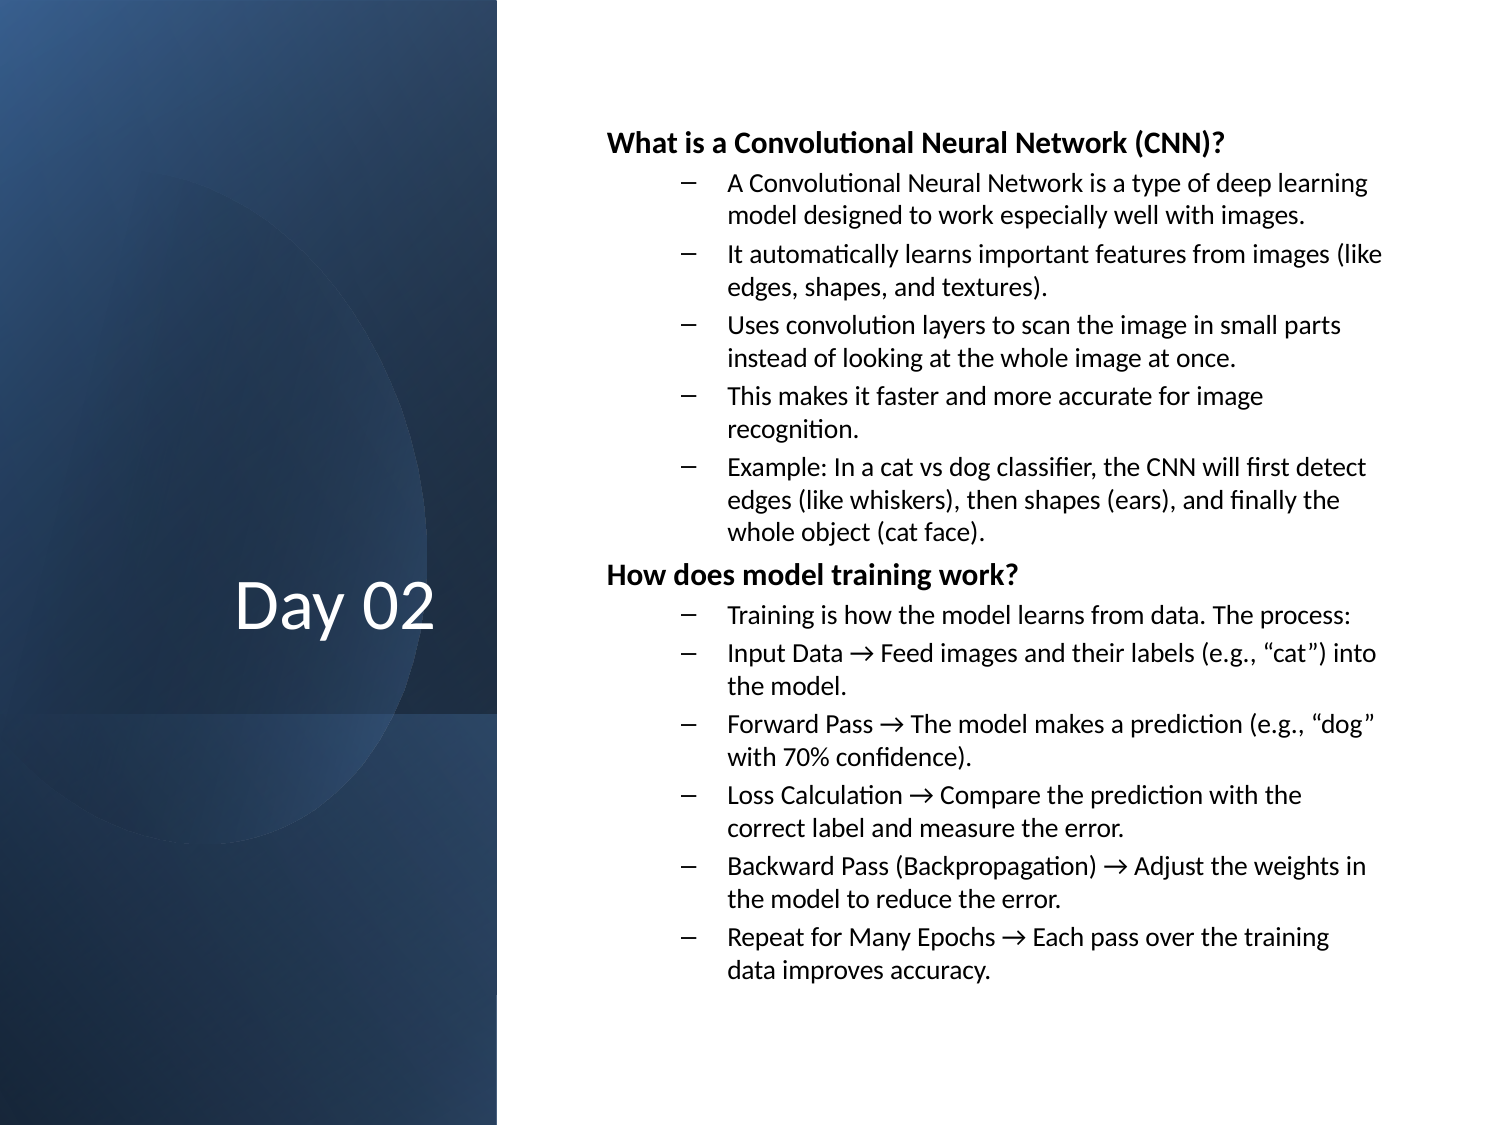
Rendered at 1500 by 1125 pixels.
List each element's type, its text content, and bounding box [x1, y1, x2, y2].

text_box [499, 0, 1500, 1125]
title Day 02 [57, 96, 452, 652]
list What is a Convolutional Neural Network (CNN)? A Convolutional Neural Network is a type of deep learning model designed to work especially well with images. It automatically learns important features from images (like edges, shapes, and textures). Uses convolution layers to scan the image in small parts instead of looking at the whole image at once. This makes it faster and more accurate for image recognition. Example: In a cat vs dog classifier, the CNN will first detect edges (like whiskers), then shapes (ears), and finally the whole object (cat face). How does model training work? Training is how the model learns from data. The process: Input Data → Feed images and their labels (e.g., “cat”) into the model. Forward Pass → The model makes a prediction (e.g., “dog” with 70% confidence). Loss Calculation → Compare the prediction with the correct label and measure the error. Backward Pass (Backpropagation) → Adjust the weights in the model to reduce the error. Repeat for Many Epochs → Each pass over the training data improves accuracy. [591, 106, 1399, 1017]
text_box [0, 0, 499, 1125]
